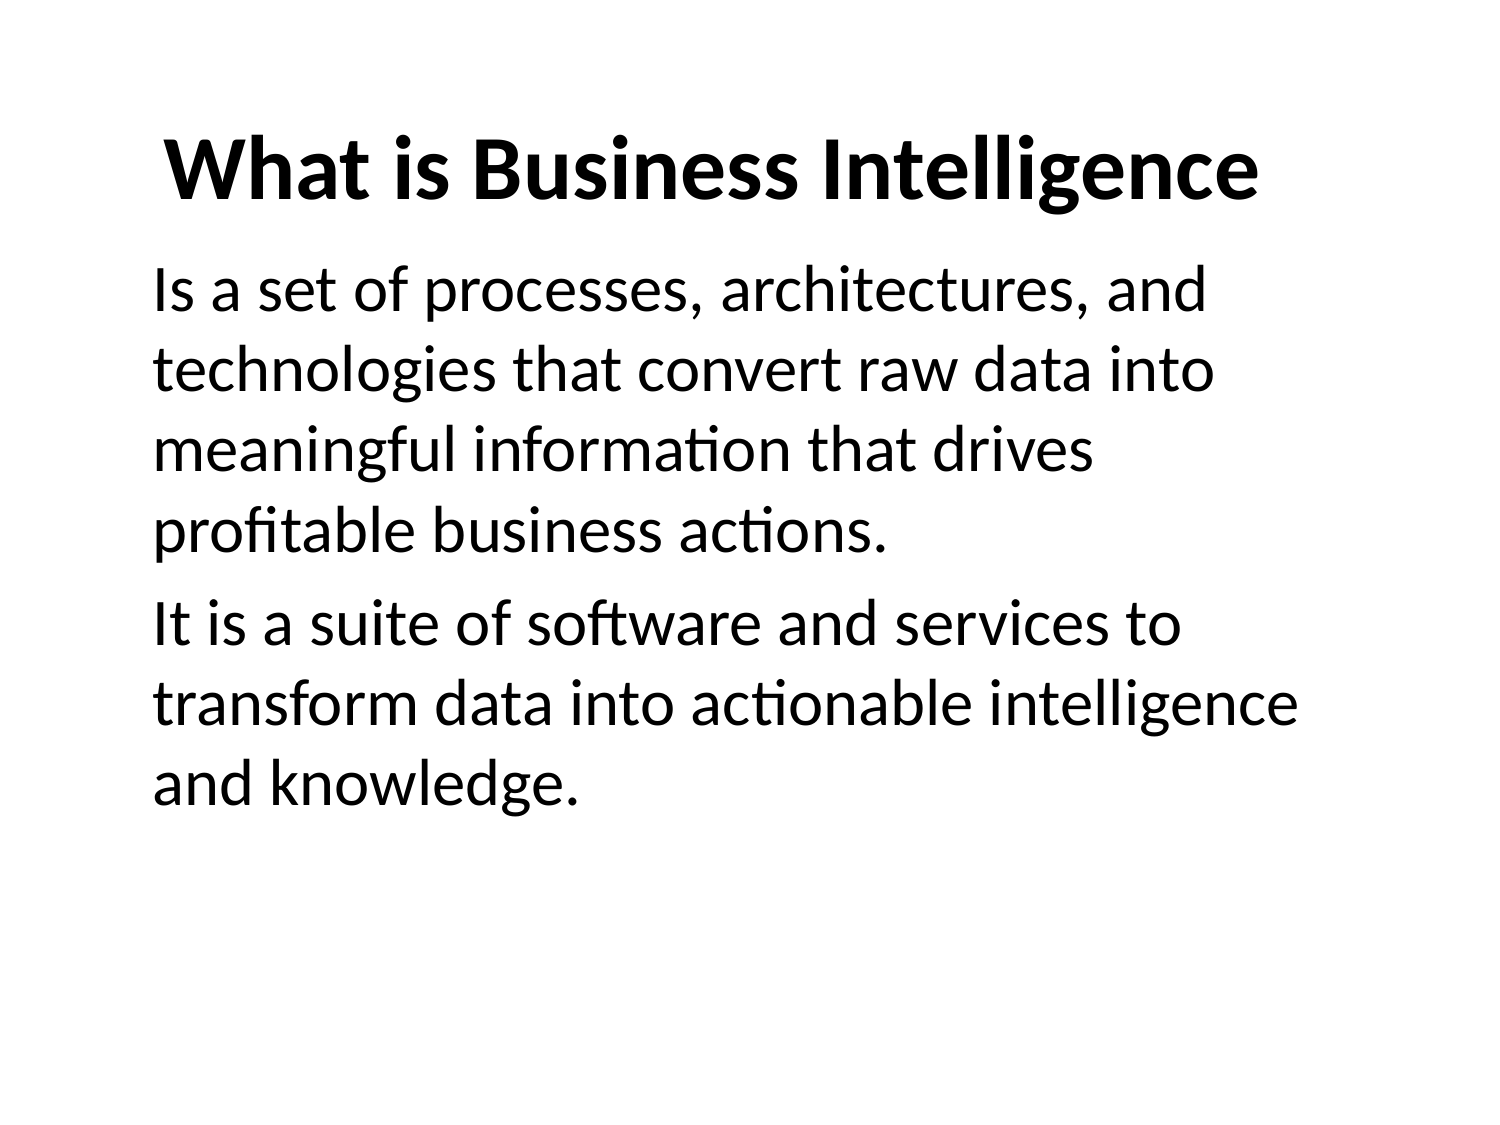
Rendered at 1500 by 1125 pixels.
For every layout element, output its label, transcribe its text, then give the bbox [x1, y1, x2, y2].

title What is Business Intelligence [75, 75, 1350, 250]
subtitle Is a set of processes, architectures, and technologies that convert raw data into meaningful information that drives profitable business actions. It is a suite of software and services to transform data into actionable intelligence and knowledge. [137, 237, 1363, 1025]
